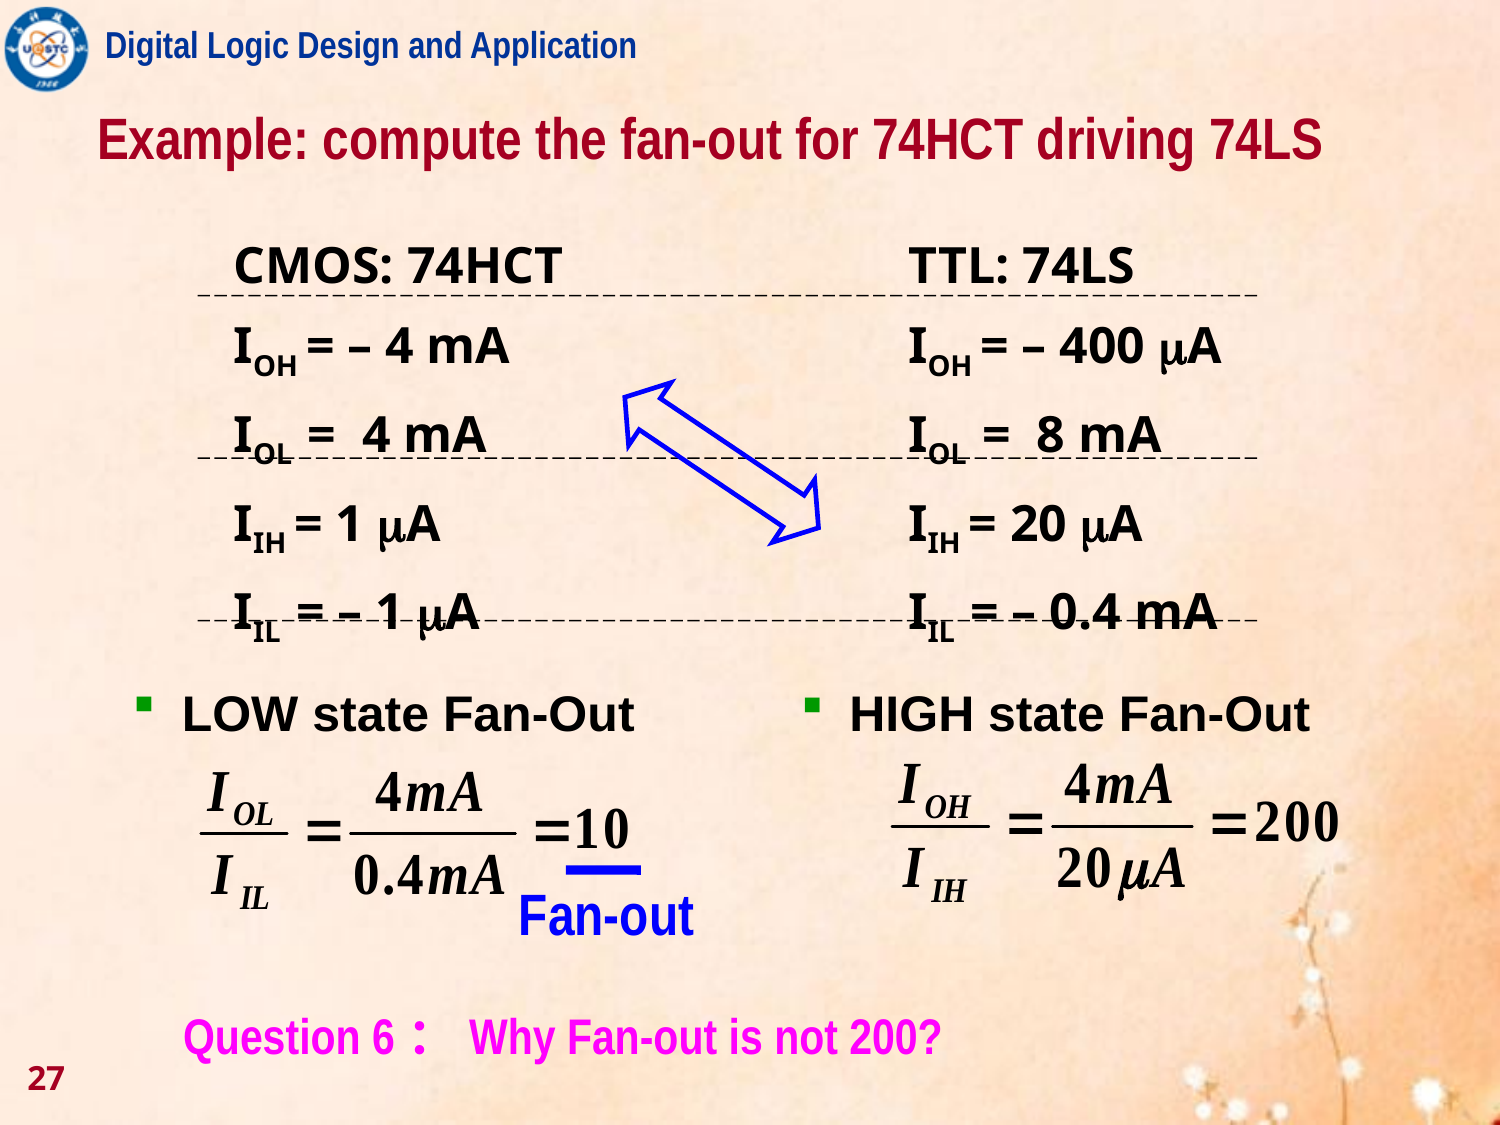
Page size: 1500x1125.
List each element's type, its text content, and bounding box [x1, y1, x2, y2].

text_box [881, 746, 1349, 913]
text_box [197, 207, 1261, 621]
text_box LOW state Fan-Out [117, 661, 664, 749]
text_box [190, 754, 642, 920]
text_box Question 6：Why Fan-out is not 200? [168, 990, 1456, 1072]
text_box Example: compute the fan-out for 74HCT driving 74LS [82, 93, 1400, 179]
picture [0, 0, 1500, 1125]
slide_number 27 [12, 1034, 325, 1110]
text_box HIGH state Fan-Out [786, 662, 1326, 749]
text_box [503, 869, 711, 957]
